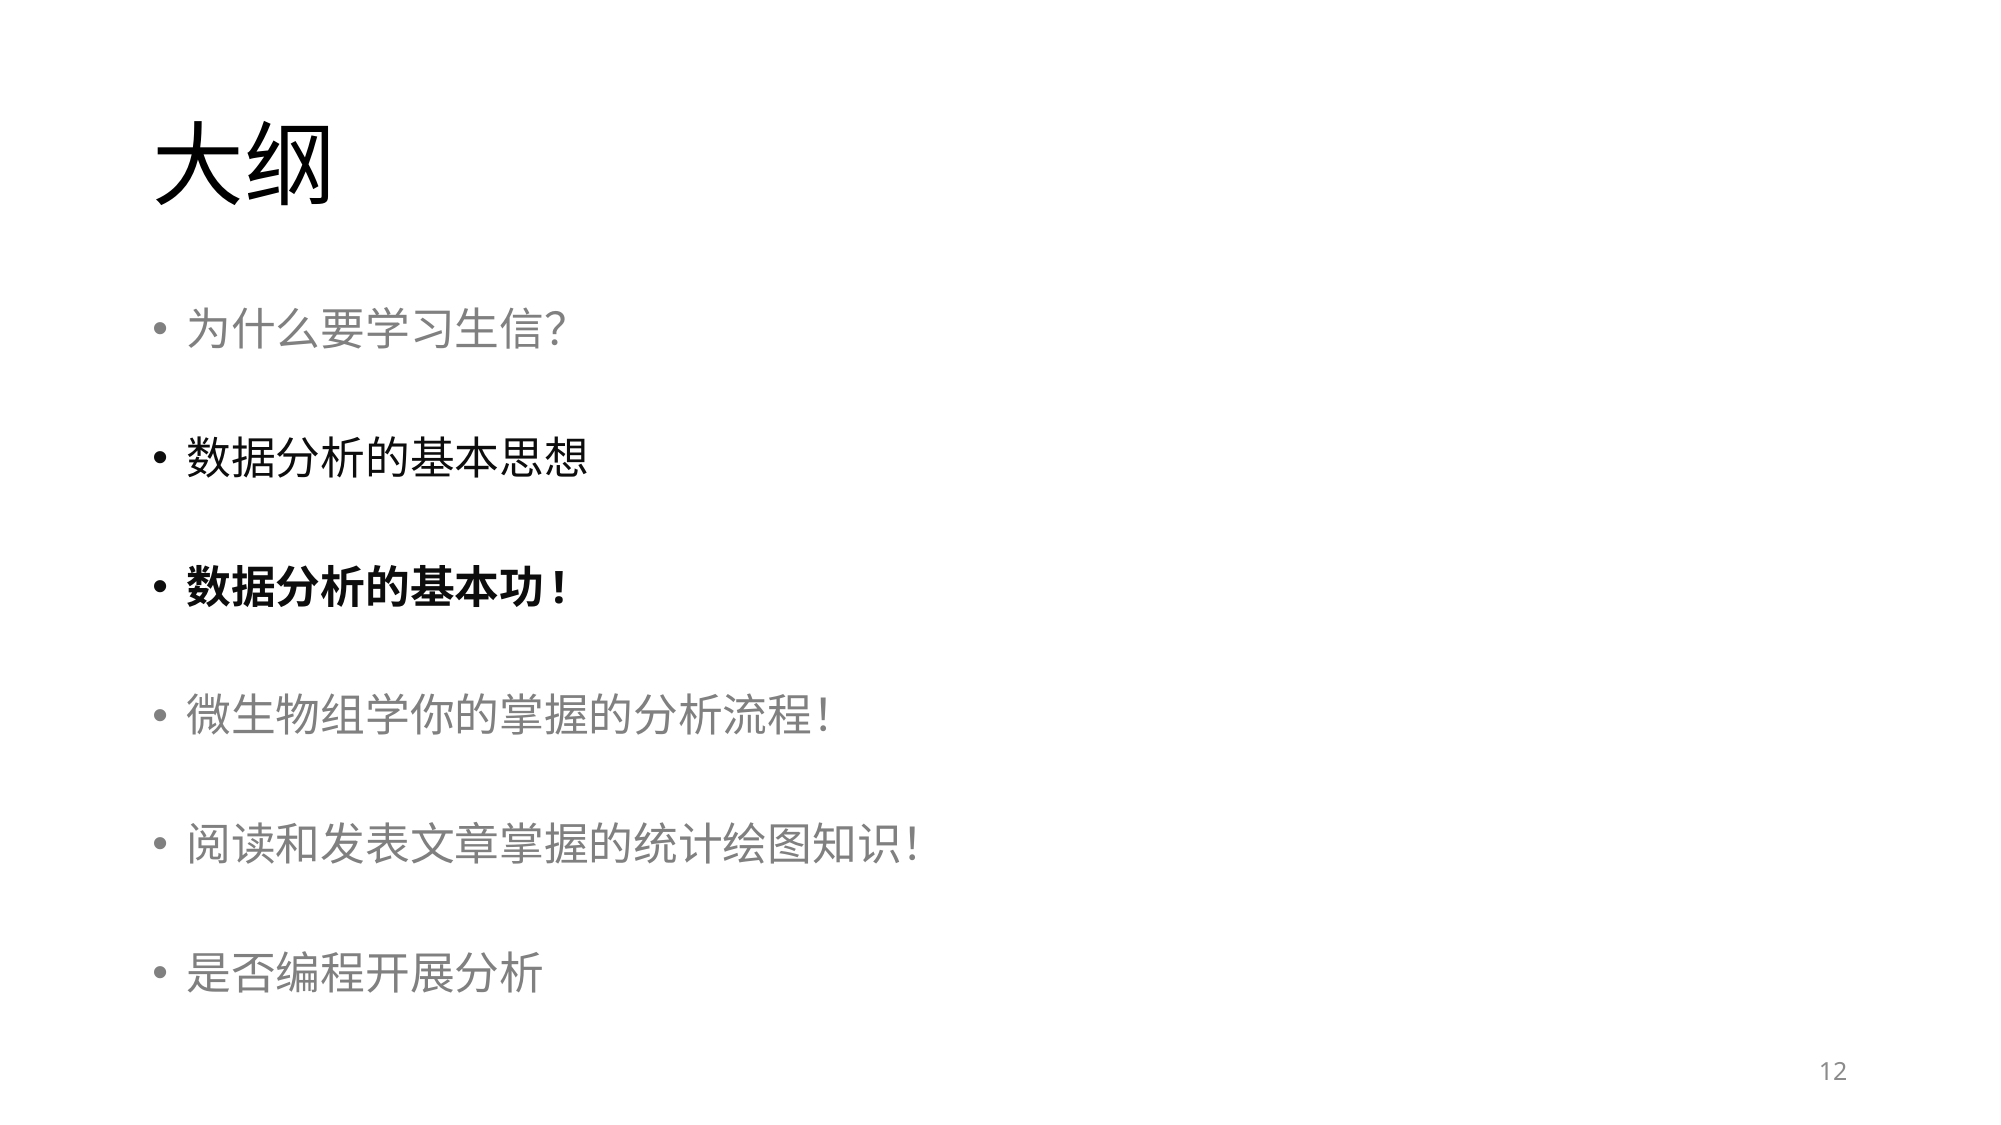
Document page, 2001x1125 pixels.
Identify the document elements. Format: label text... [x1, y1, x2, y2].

list 为什么要学习生信？ 数据分析的基本思想 数据分析的基本功! 微生物组学你的掌握的分析流程！ 阅读和发表文章掌握的统计绘图知识！ 是否编程开展分析 [137, 299, 1863, 1014]
slide_number 12 [1412, 1042, 1863, 1103]
title 大纲 [137, 59, 1863, 278]
